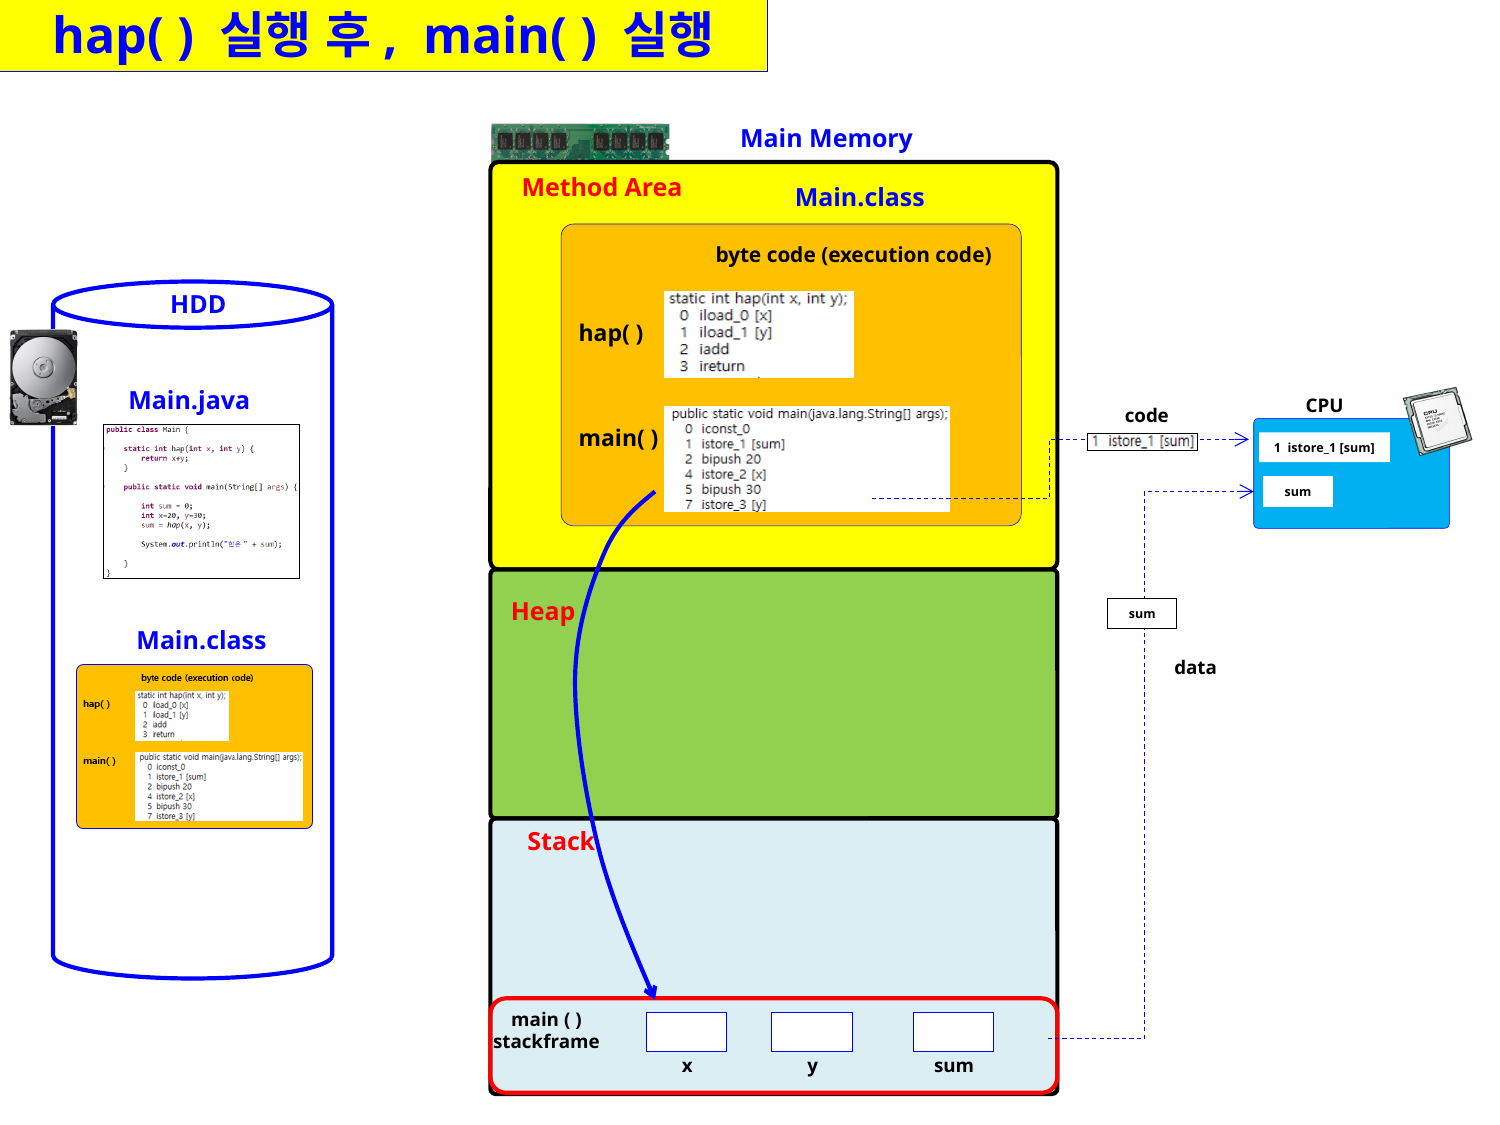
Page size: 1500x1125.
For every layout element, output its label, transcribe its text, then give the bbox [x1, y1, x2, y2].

text_box [655, 567, 1060, 818]
text_box Main Memory [702, 115, 951, 159]
text_box [1142, 484, 1254, 648]
text_box Stack [493, 818, 600, 864]
text_box 1 istore_1 [sum] [1259, 432, 1390, 463]
picture [9, 328, 78, 427]
text_box hap( ) 실행 후, main( ) 실행 [0, 0, 768, 72]
text_box Main.class [736, 173, 985, 219]
text_box byte code (execution code) [700, 234, 1007, 275]
text_box HDD [133, 281, 264, 327]
text_box data [1132, 648, 1259, 686]
picture [74, 662, 314, 830]
picture [664, 406, 950, 512]
picture [1087, 433, 1198, 451]
text_box Method Area [478, 164, 727, 209]
text_box [558, 221, 1024, 528]
text_box main( ) [563, 361, 771, 459]
text_box CPU [1261, 386, 1388, 424]
text_box [1047, 686, 1181, 1041]
picture [664, 290, 854, 378]
text_box [488, 1081, 1060, 1097]
text_box [572, 489, 658, 1000]
text_box sum [1107, 598, 1177, 629]
text_box [488, 159, 1060, 568]
picture [491, 123, 670, 167]
text_box [1251, 416, 1452, 531]
text_box [488, 633, 588, 818]
text_box [488, 996, 1060, 1095]
text_box code [1083, 396, 1210, 434]
text_box y [749, 1046, 876, 1084]
text_box [488, 567, 595, 588]
text_box sum [891, 1046, 1017, 1084]
picture [1401, 386, 1473, 458]
text_box [644, 1011, 728, 1054]
text_box [911, 1011, 995, 1054]
text_box Main.class [77, 617, 326, 662]
text_box Main.java [84, 377, 314, 422]
text_box [655, 816, 1060, 1007]
text_box [1201, 431, 1249, 447]
text_box sum [1263, 476, 1333, 507]
picture [103, 423, 300, 579]
text_box [956, 437, 1124, 501]
text_box Heap [474, 588, 588, 633]
text_box [488, 816, 647, 999]
text_box [50, 281, 335, 981]
text_box x [624, 1046, 749, 1084]
text_box main ( ) stackframe [465, 999, 628, 1060]
text_box hap( ) [563, 256, 771, 354]
text_box [769, 1011, 854, 1054]
